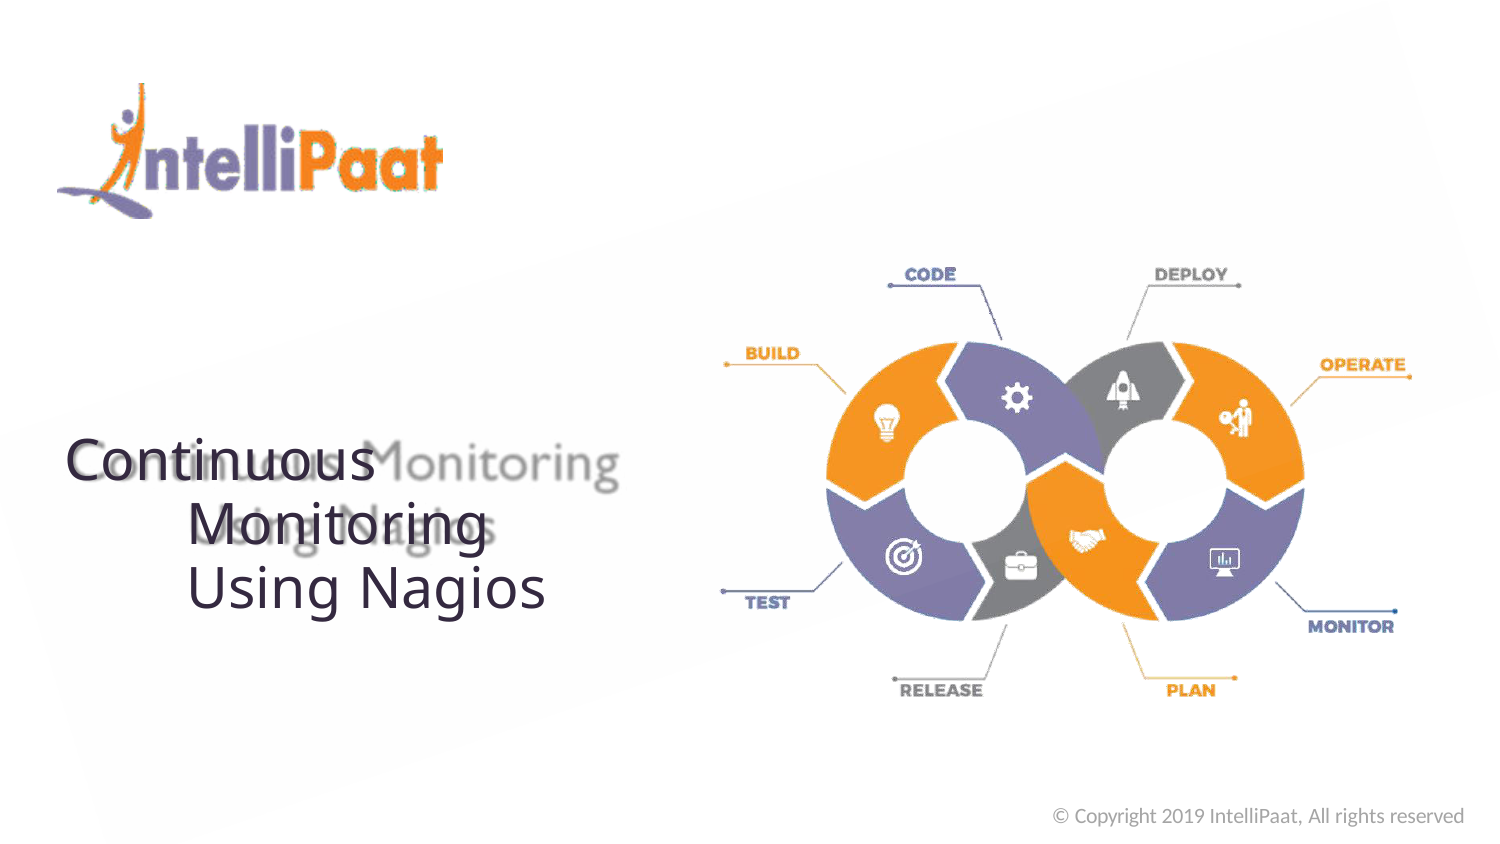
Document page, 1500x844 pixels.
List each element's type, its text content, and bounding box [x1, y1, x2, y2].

text_box [0, 1, 1500, 844]
footer © Copyright 2019 IntelliPaat, All rights reserved [1049, 804, 1478, 844]
